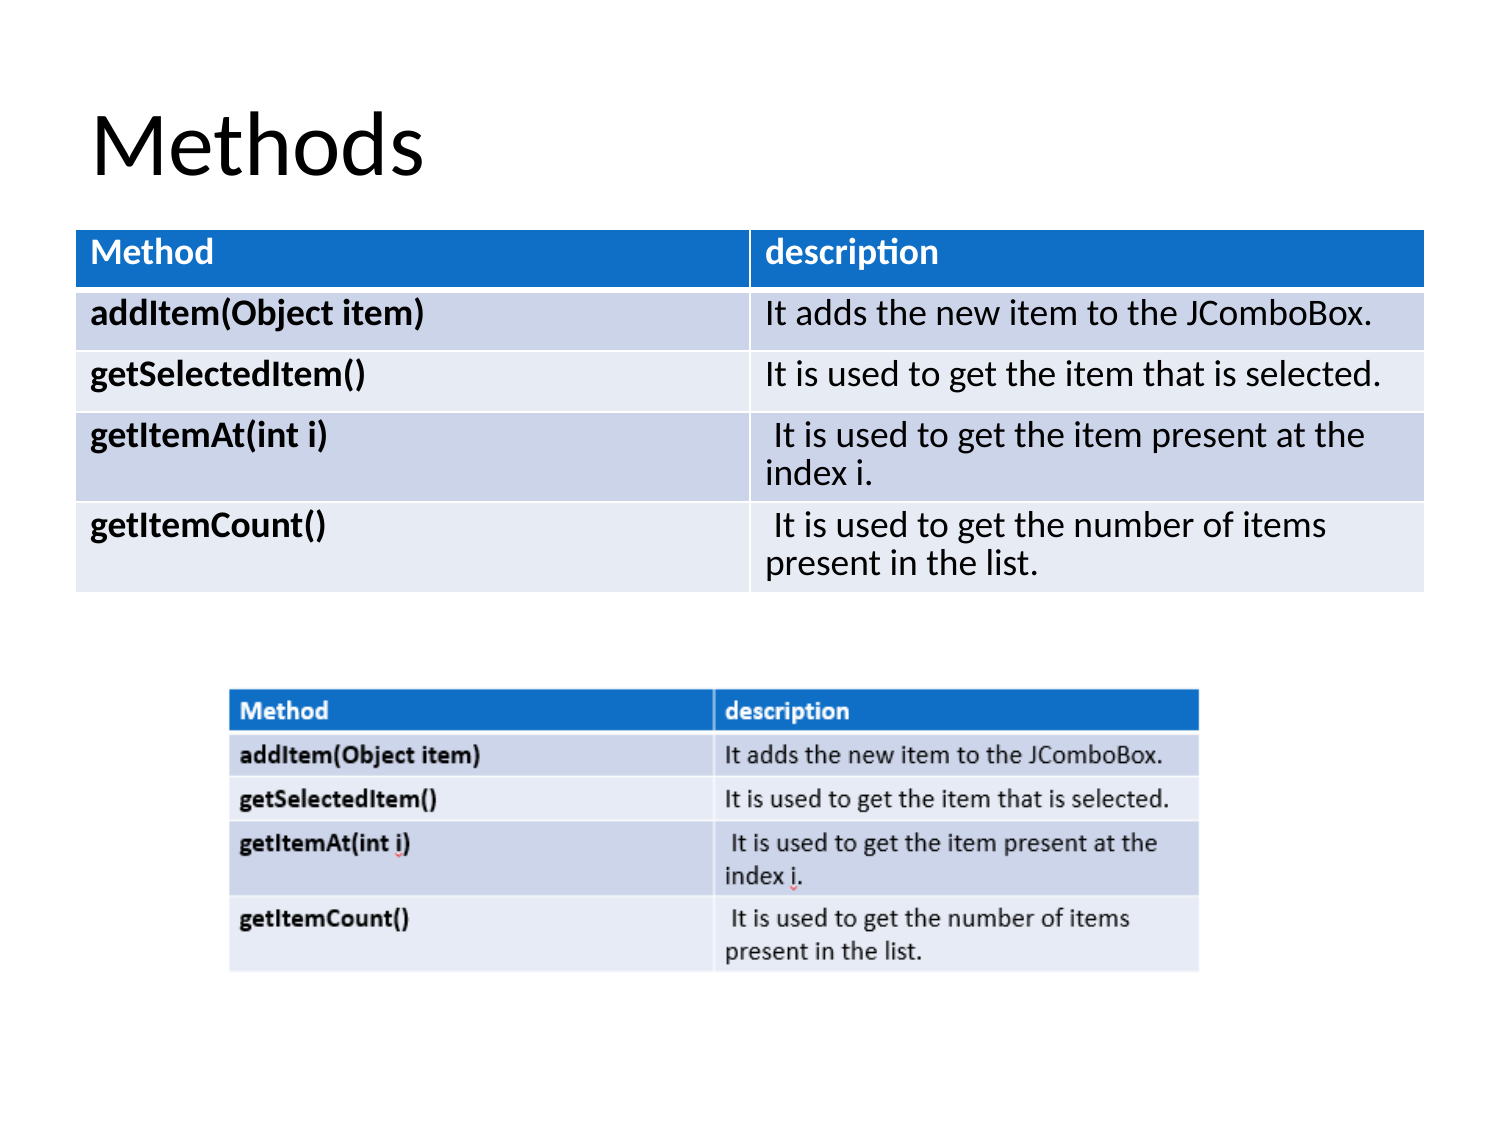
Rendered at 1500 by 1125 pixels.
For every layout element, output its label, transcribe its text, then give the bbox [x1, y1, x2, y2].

table_header description [751, 230, 1424, 287]
table_cell It is used to get the item present at the index i. [751, 413, 1424, 501]
table_header Method [76, 230, 749, 287]
title Methods [75, 45, 1425, 228]
table_cell It adds the new item to the JComboBox. [751, 293, 1424, 350]
table_cell It is used to get the number of items present in the list. [751, 503, 1424, 592]
table_cell getItemCount() [76, 503, 749, 592]
table_cell addItem(Object item) [76, 293, 749, 350]
picture [224, 674, 1207, 996]
table_cell getSelectedItem() [76, 352, 749, 411]
table_cell It is used to get the item that is selected. [751, 352, 1424, 411]
table_cell getItemAt(int i) [76, 413, 749, 501]
